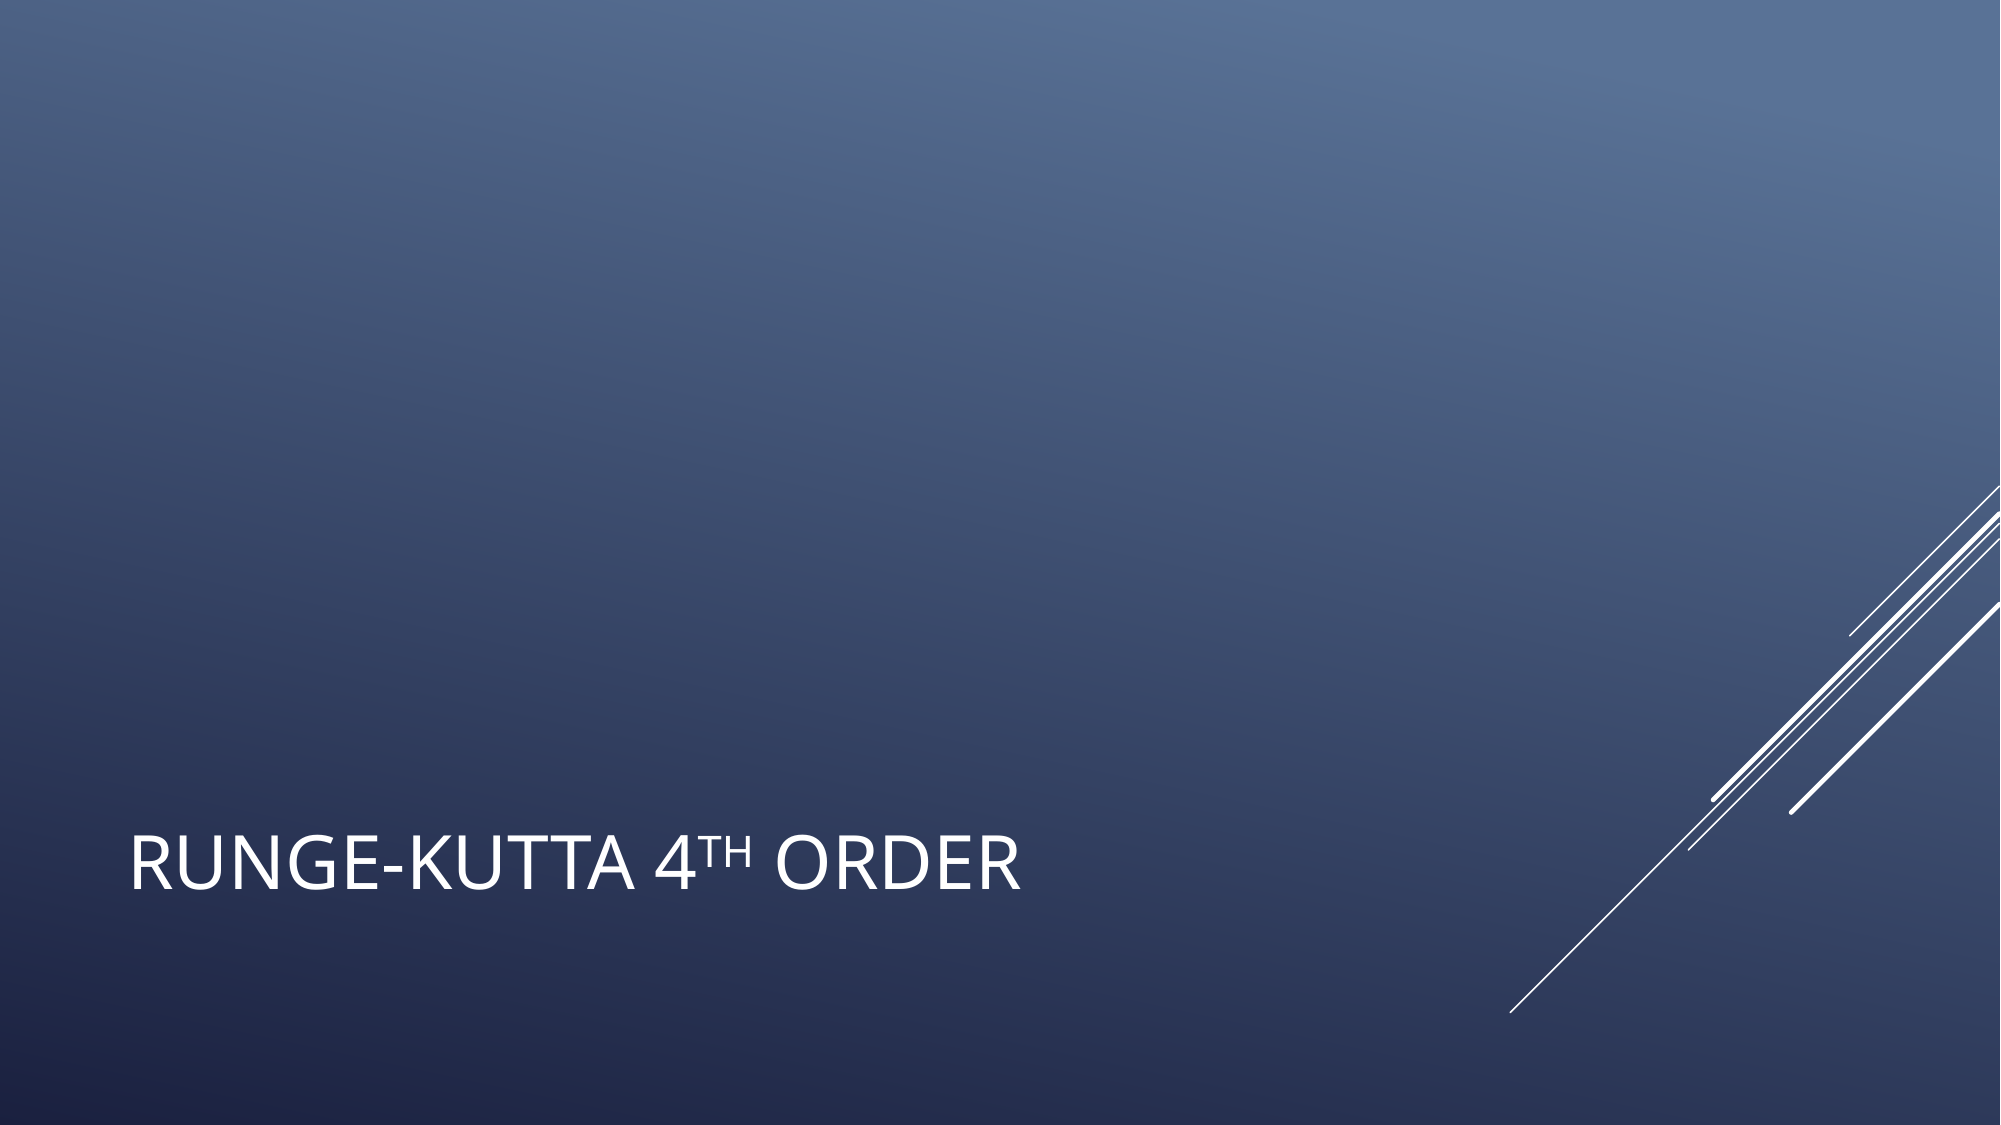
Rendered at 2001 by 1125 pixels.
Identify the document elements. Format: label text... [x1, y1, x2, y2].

title Runge-kutta 4th Order [112, 736, 1513, 984]
